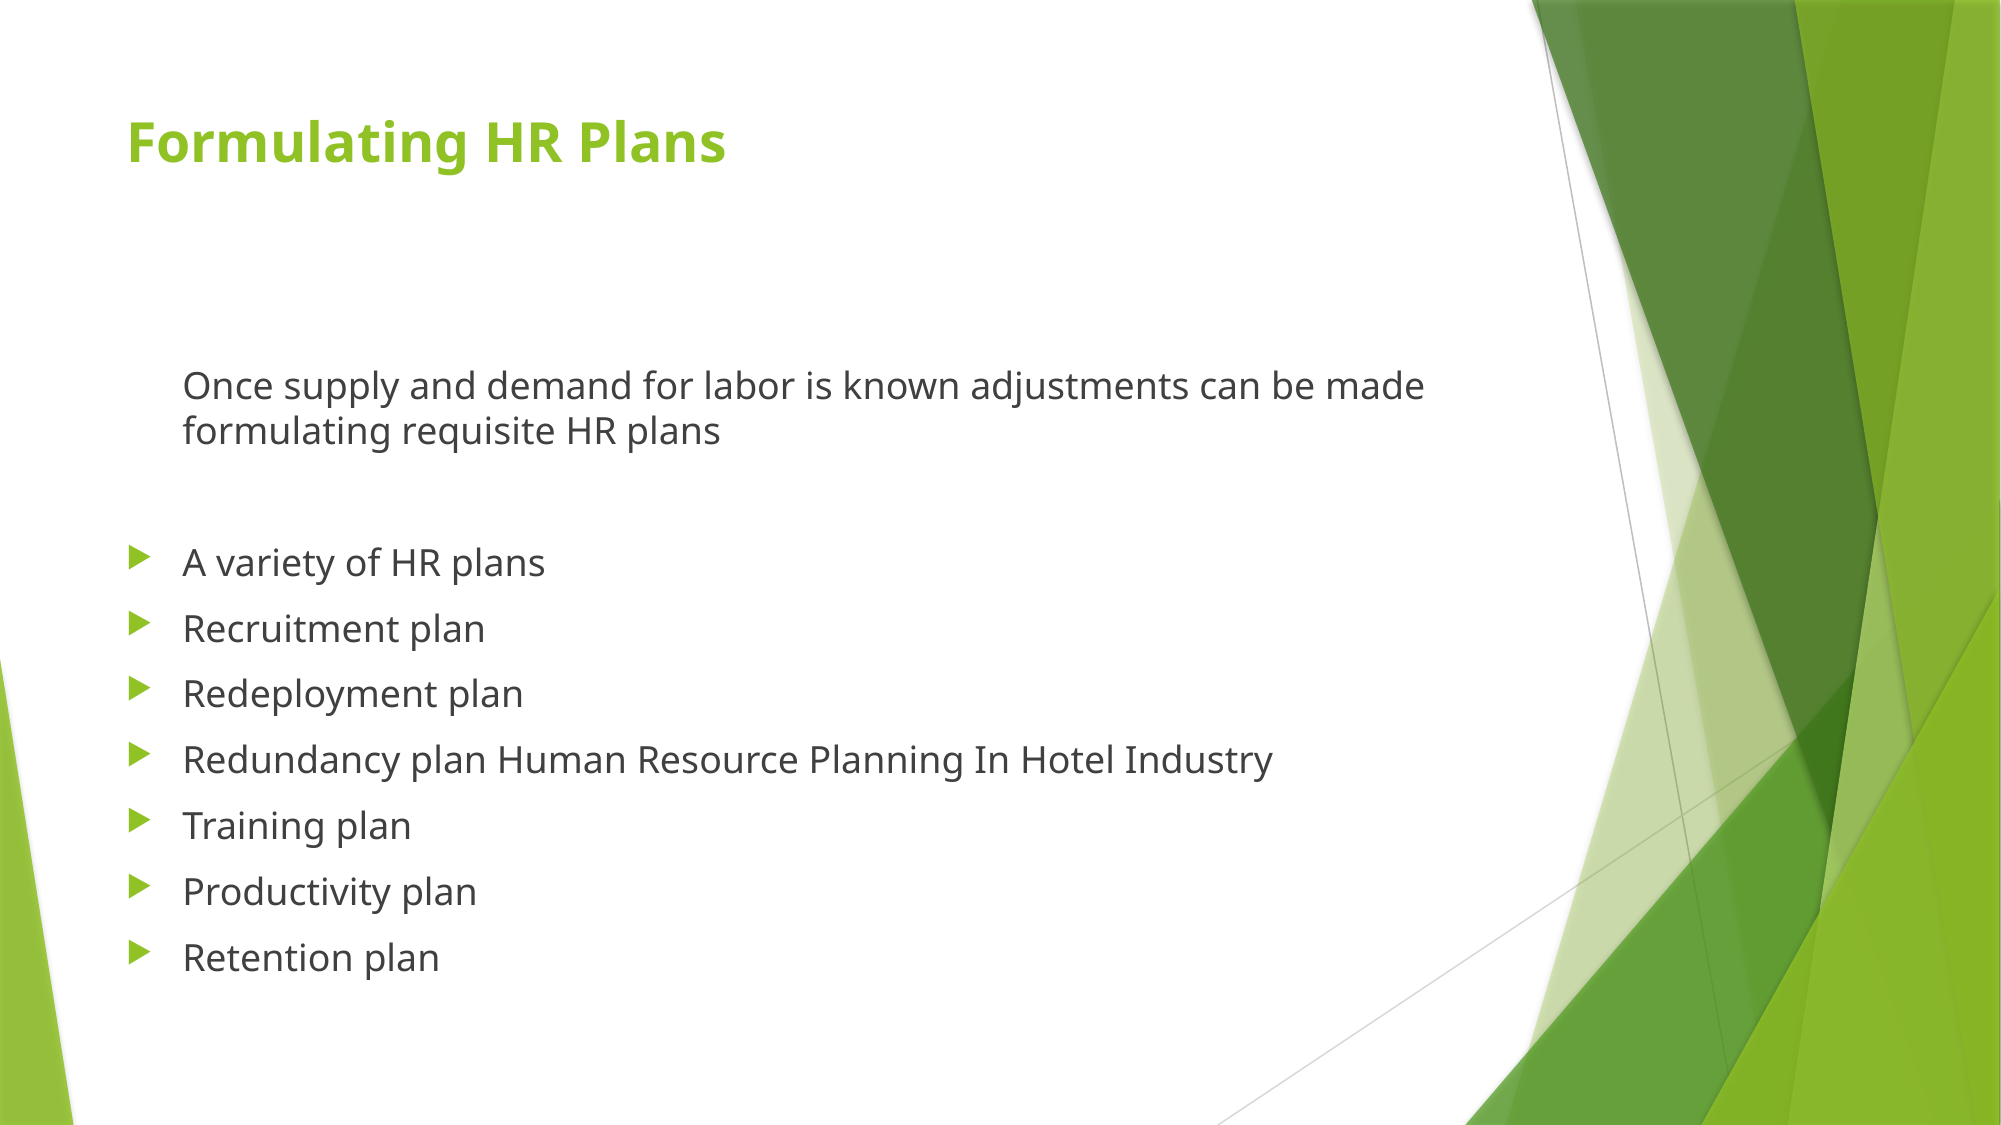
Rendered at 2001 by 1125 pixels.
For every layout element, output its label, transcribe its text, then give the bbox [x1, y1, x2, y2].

title Formulating HR Plans [111, 99, 1522, 317]
list Once supply and demand for labor is known adjustments can be made formulating requisite HR plans A variety of HR plans Recruitment plan Redeployment plan Redundancy plan Human Resource Planning In Hotel Industry Training plan Productivity plan Retention plan [111, 354, 1522, 992]
